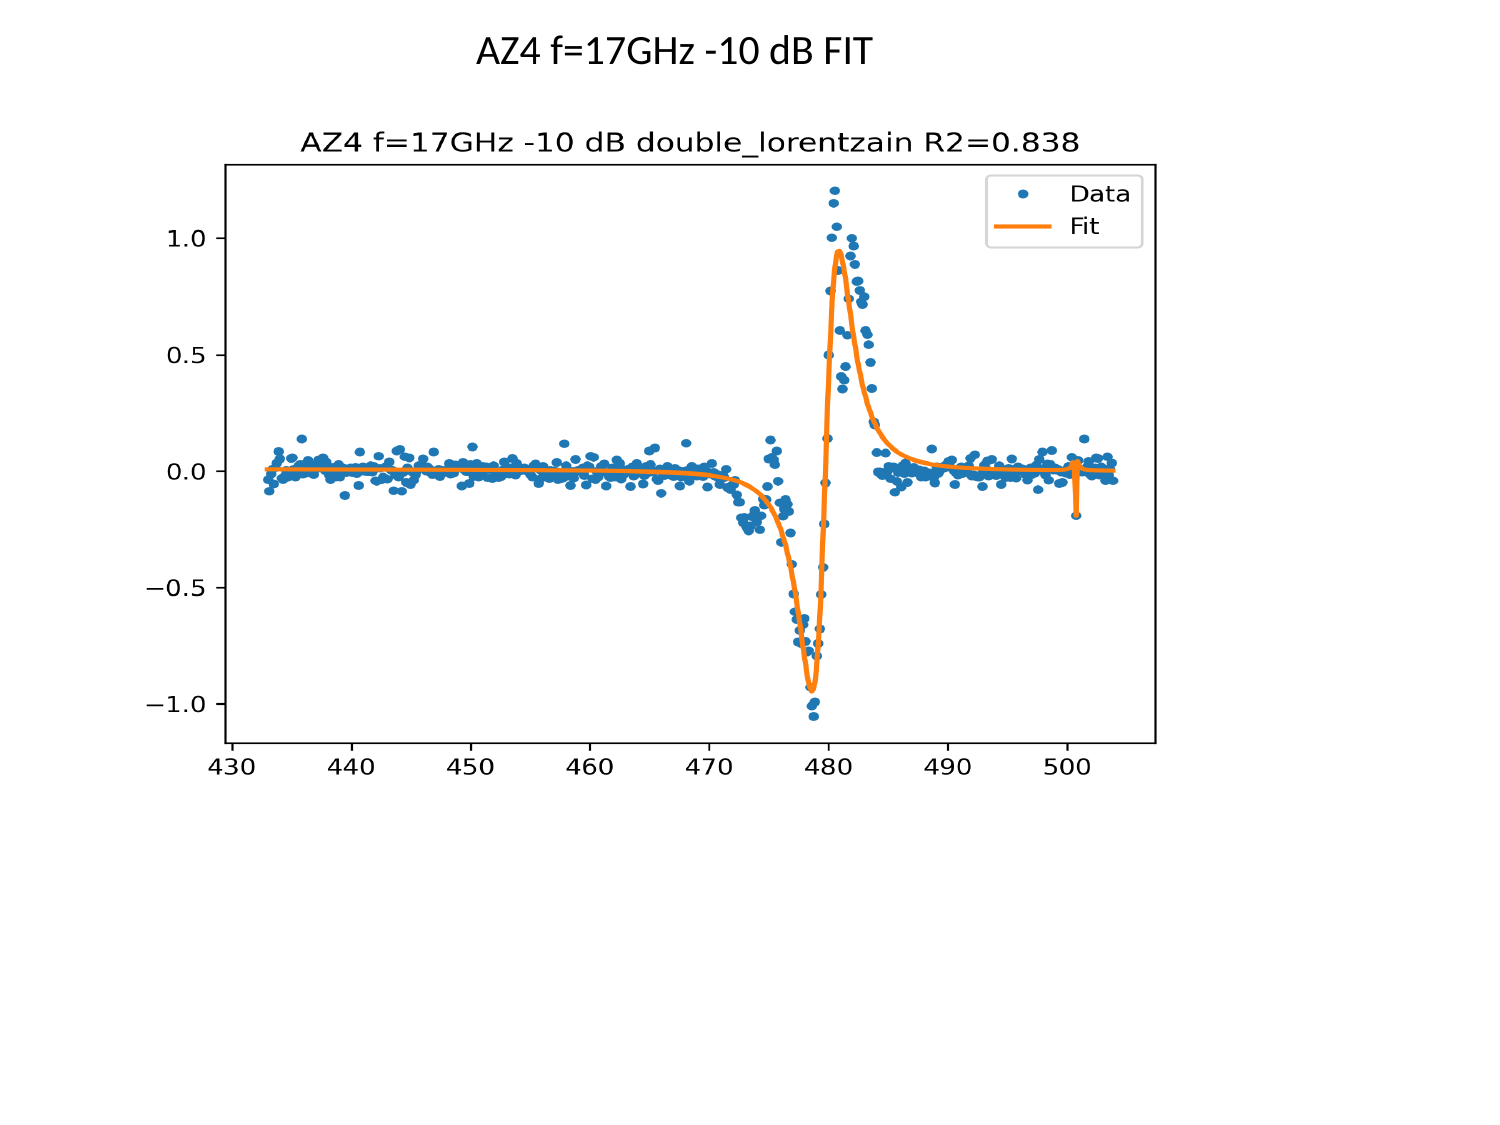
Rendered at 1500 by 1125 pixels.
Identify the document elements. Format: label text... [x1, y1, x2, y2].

text_box AZ4 f=17GHz -10 dB FIT [461, 15, 889, 73]
picture [74, 74, 1276, 826]
